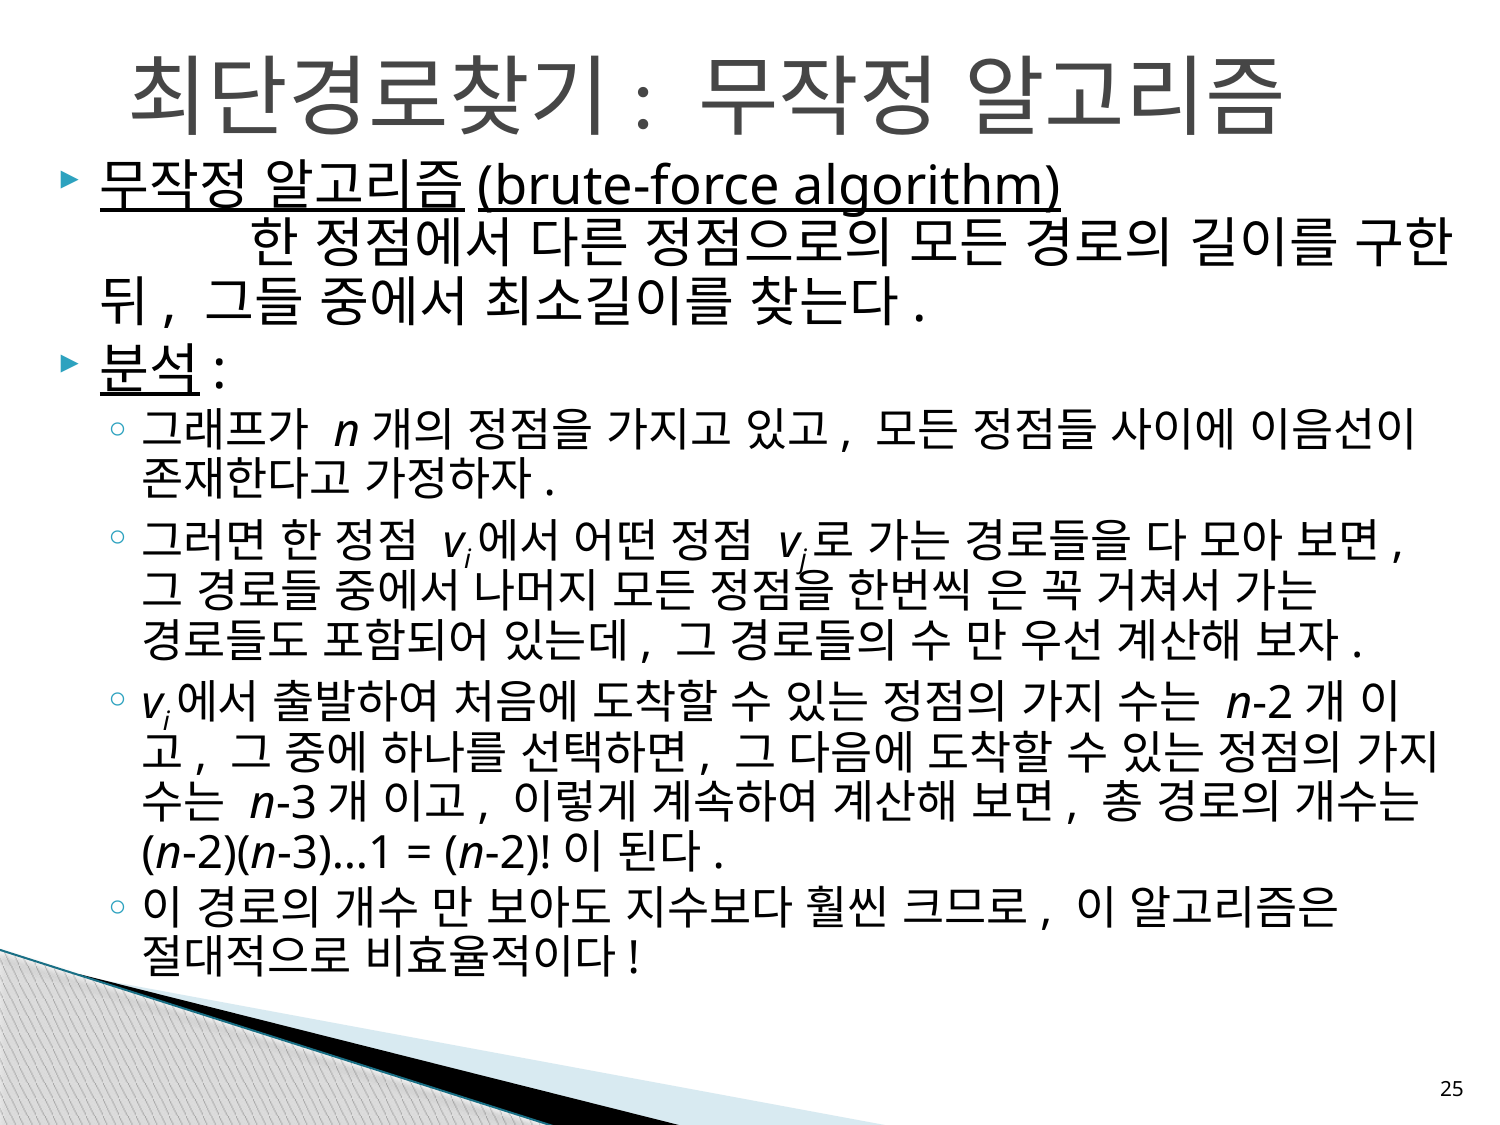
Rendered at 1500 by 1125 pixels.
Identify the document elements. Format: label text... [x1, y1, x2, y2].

text_box 최단경로찾기: 무작정 알고리즘 [112, 0, 1388, 188]
slide_number 25 [1418, 1051, 1479, 1112]
list 무작정 알고리즘(brute-force algorithm) 한 정점에서 다른 정점으로의 모든 경로의 길이를 구한 뒤, 그들 중에서 최소길이를 찾는다. 분석: 그래프가 n개의 정점을 가지고 있고, 모든 정점들 사이에 이음선이 존재한다고 가정하자. 그러면 한 정점 vi에서 어떤 정점 vj로 가는 경로들을 다 모아 보면, 그 경로들 중에서 나머지 모든 정점을 한번씩 은 꼭 거쳐서 가는 경로들도 포함되어 있는데, 그 경로들의 수 만 우선 계산해 보자. vi에서 출발하여 처음에 도착할 수 있는 정점의 가지 수는 n-2개 이고, 그 중에 하나를 선택하면, 그 다음에 도착할 수 있는 정점의 가지 수는 n-3개 이고, 이렇게 계속하여 계산해 보면, 총 경로의 개수는 (n-2)(n-3)…1 = (n-2)!이 된다. 이 경로의 개수 만 보아도 지수보다 훨씬 크므로, 이 알고리즘은 절대적으로 비효율적이다! [24, 149, 1475, 1013]
